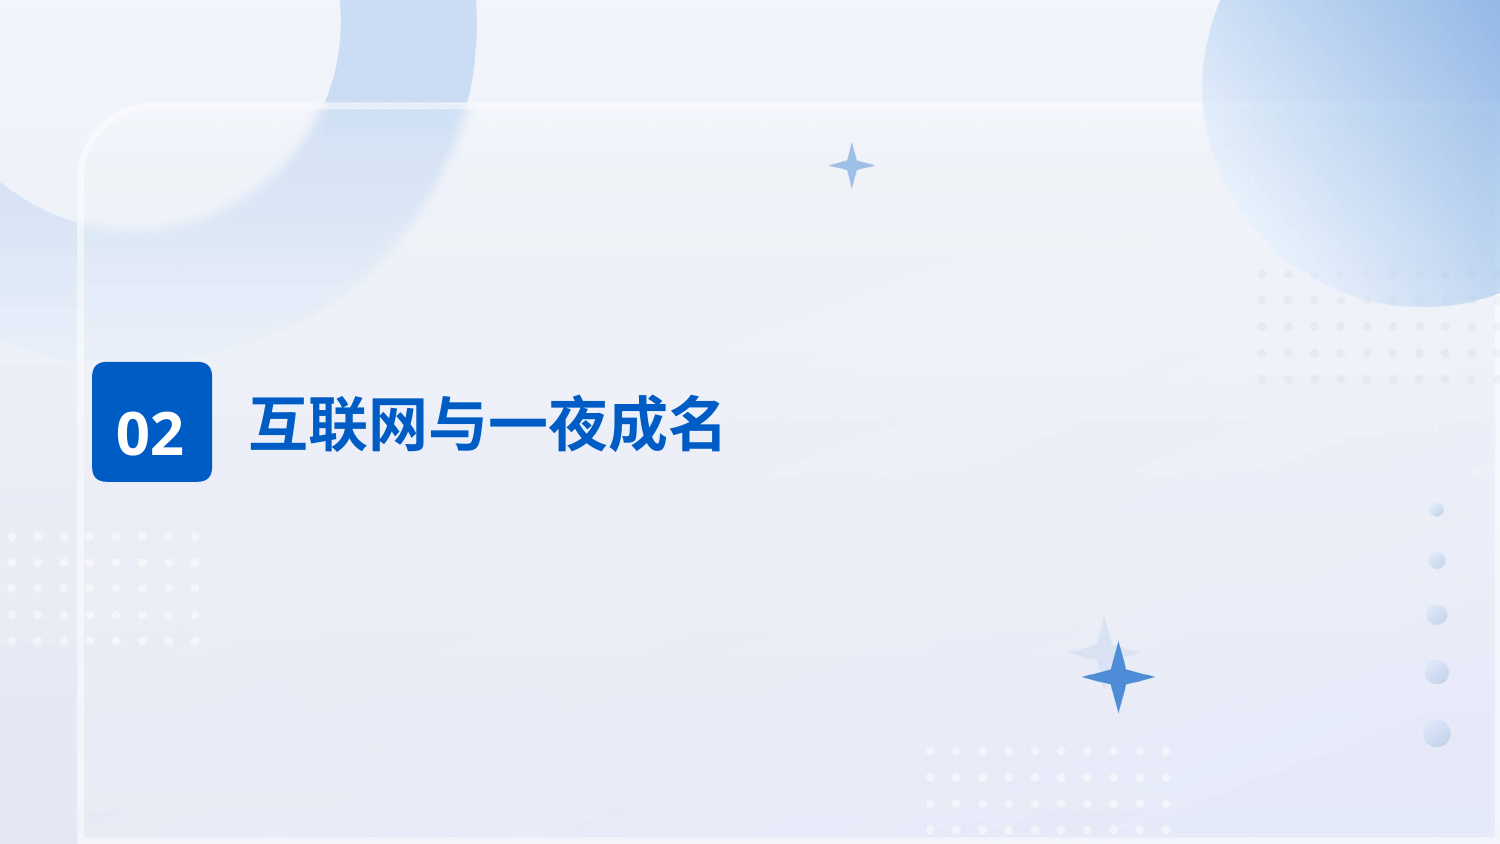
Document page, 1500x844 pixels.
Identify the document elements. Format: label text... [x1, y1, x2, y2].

text_box 02 [89, 379, 211, 483]
text_box 互联网与一夜成名 [233, 361, 1362, 475]
picture [0, 0, 1500, 844]
text_box [92, 361, 213, 474]
